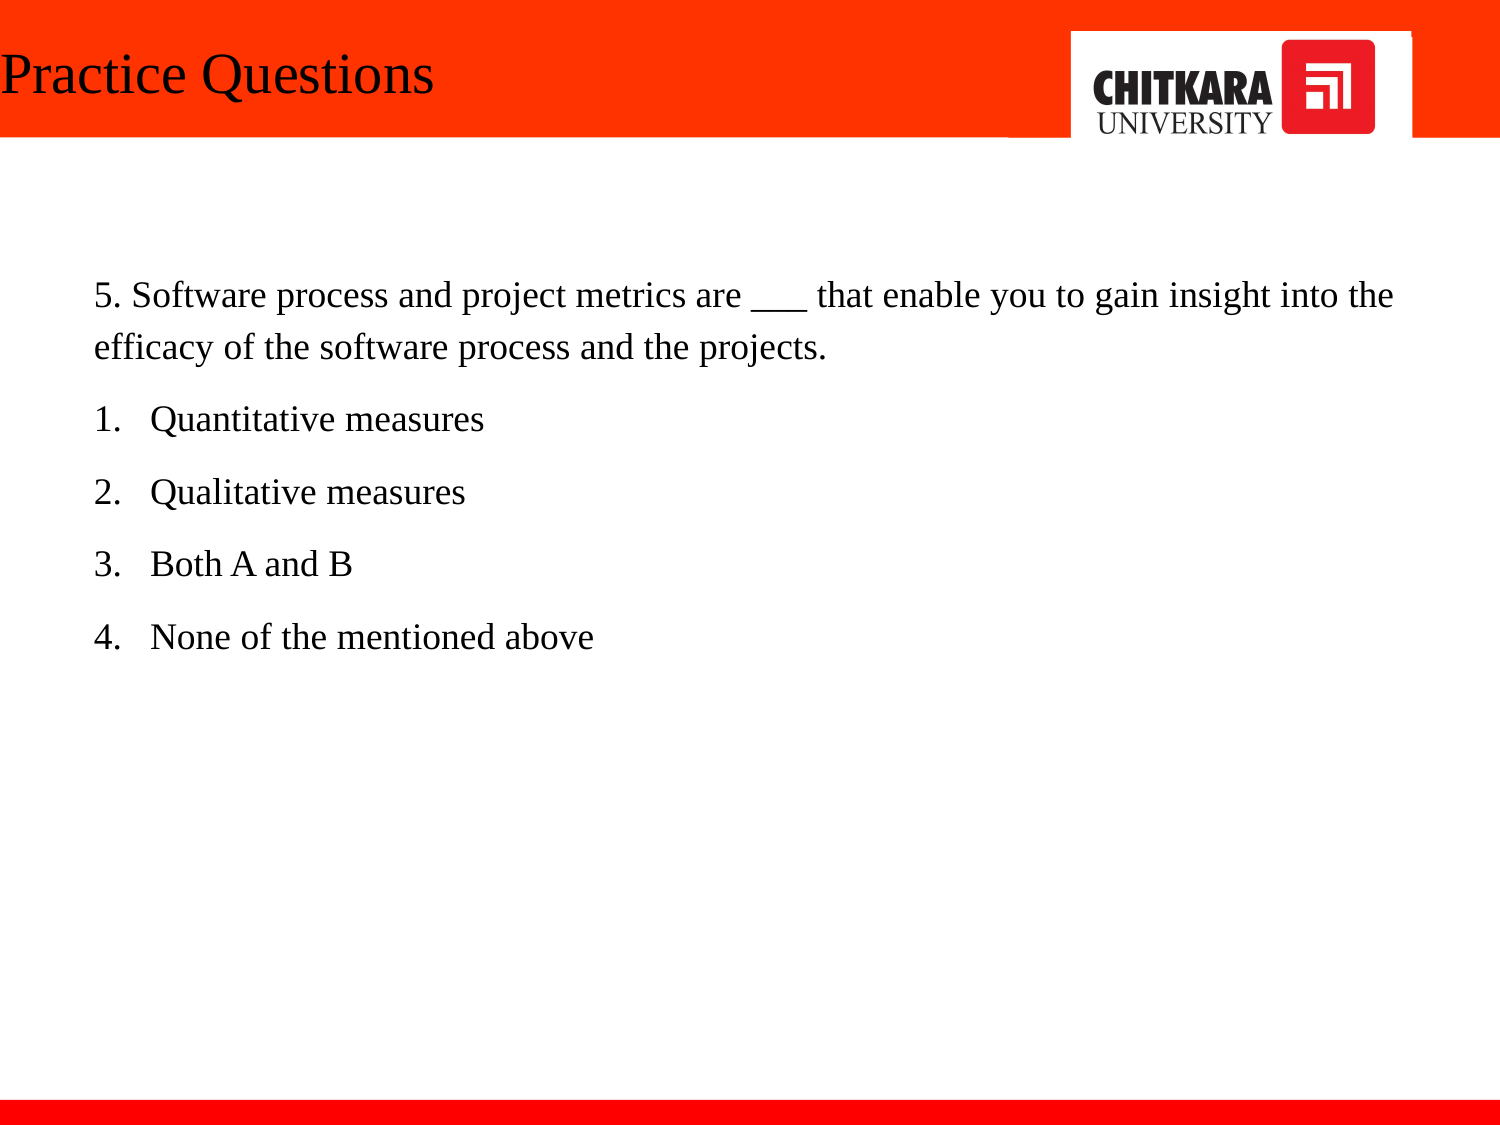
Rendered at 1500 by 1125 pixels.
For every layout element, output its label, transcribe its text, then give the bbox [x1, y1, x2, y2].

picture [1074, 37, 1390, 138]
list 5. Software process and project metrics are ___ that enable you to gain insight into the efficacy of the software process and the projects. Quantitative measures Qualitative measures Both A and B None of the mentioned above [75, 263, 1425, 916]
title Practice Questions [0, 0, 900, 150]
